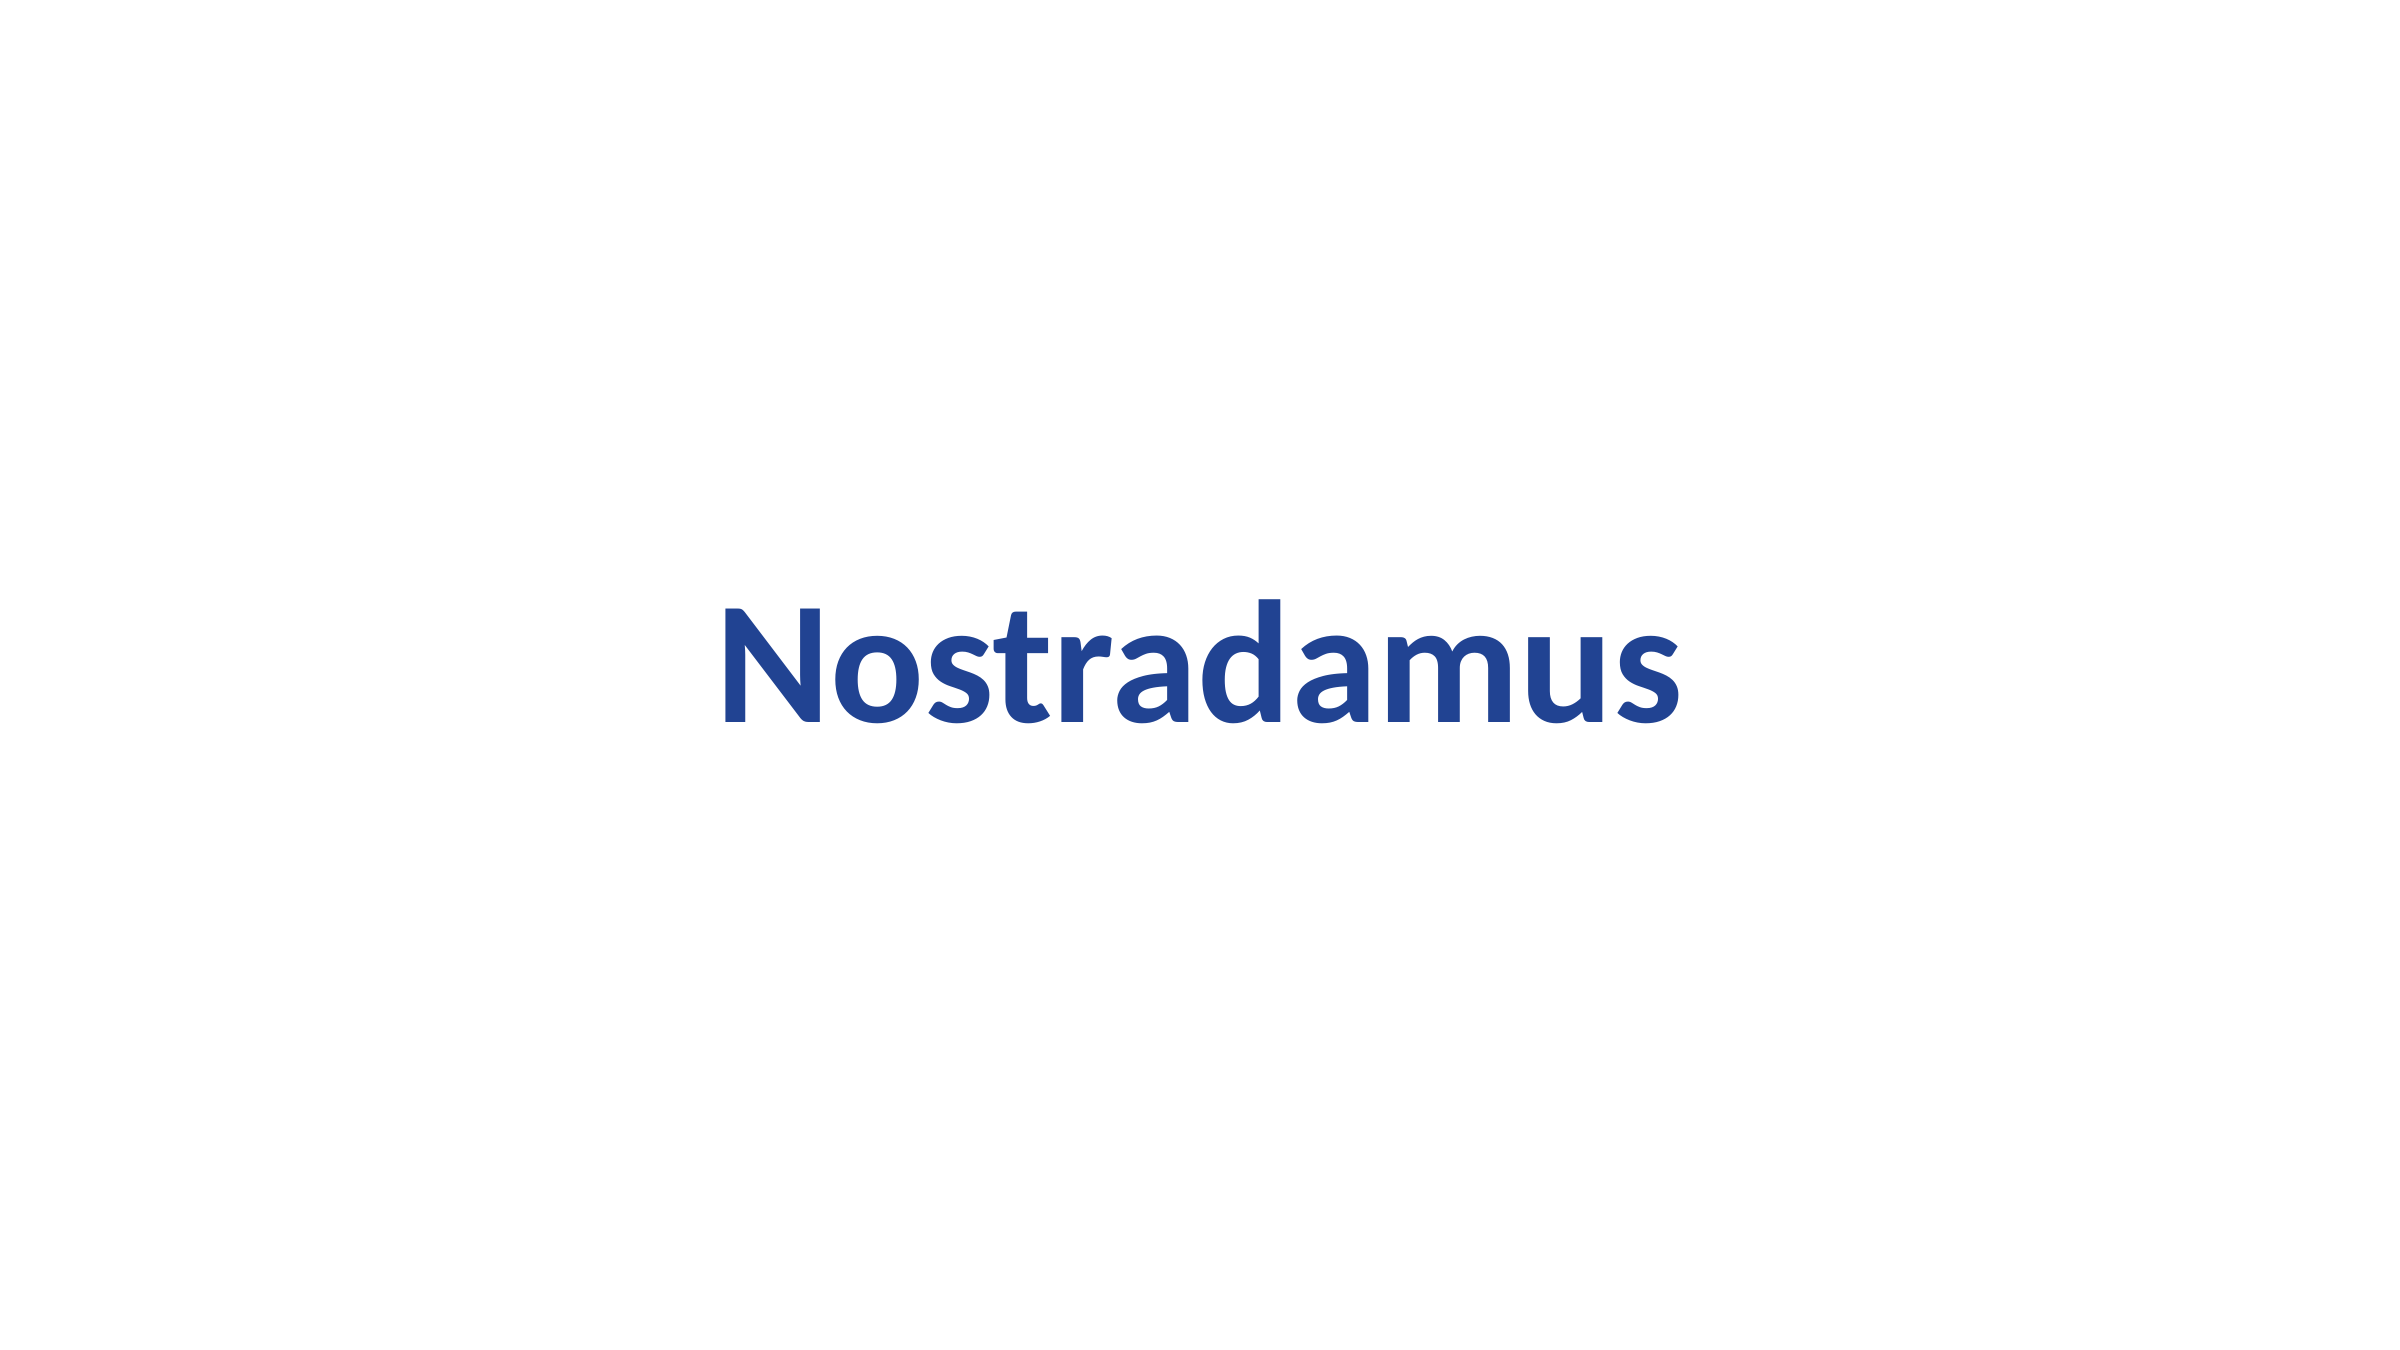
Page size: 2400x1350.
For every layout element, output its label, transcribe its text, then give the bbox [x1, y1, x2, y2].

text_box Nostradamus [700, 539, 1700, 765]
